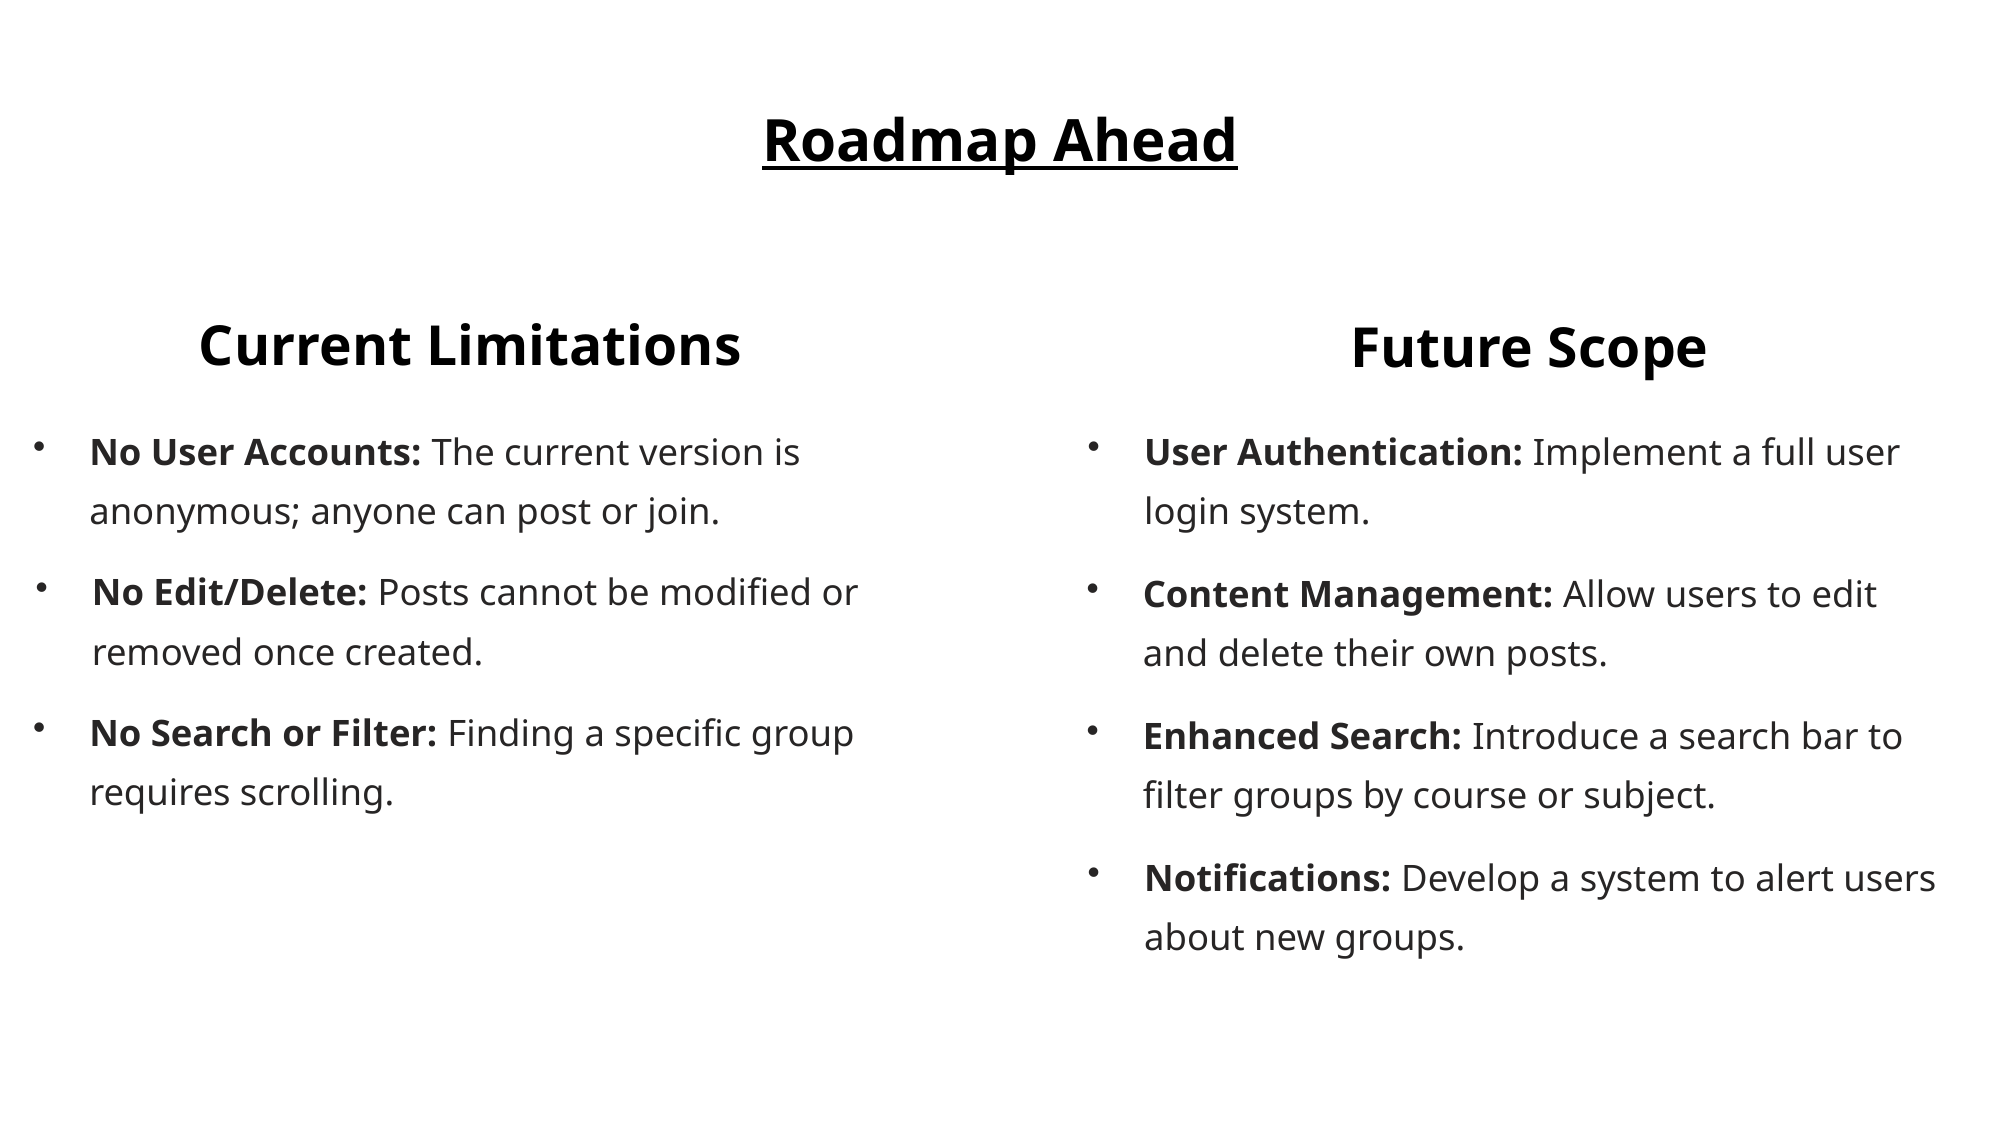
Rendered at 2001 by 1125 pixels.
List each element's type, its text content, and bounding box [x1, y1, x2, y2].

text_box No User Accounts: The current version is anonymous; anyone can post or join. [33, 413, 942, 533]
text_box Enhanced Search: Introduce a search bar to filter groups by course or subject. [1086, 697, 1906, 817]
text_box Future Scope [1250, 309, 1809, 380]
text_box No Edit/Delete: Posts cannot be modified or removed once created. [35, 553, 914, 673]
text_box Content Management: Allow users to edit and delete their own posts. [1086, 555, 1906, 675]
text_box User Authentication: Implement a full user login system. [1087, 413, 1906, 533]
text_box Current Limitations [191, 307, 750, 378]
text_box Notifications: Develop a system to alert users about new groups. [1087, 839, 1953, 959]
text_box Roadmap Ahead [767, 115, 1233, 174]
text_box No Search or Filter: Finding a specific group requires scrolling. [33, 694, 942, 814]
